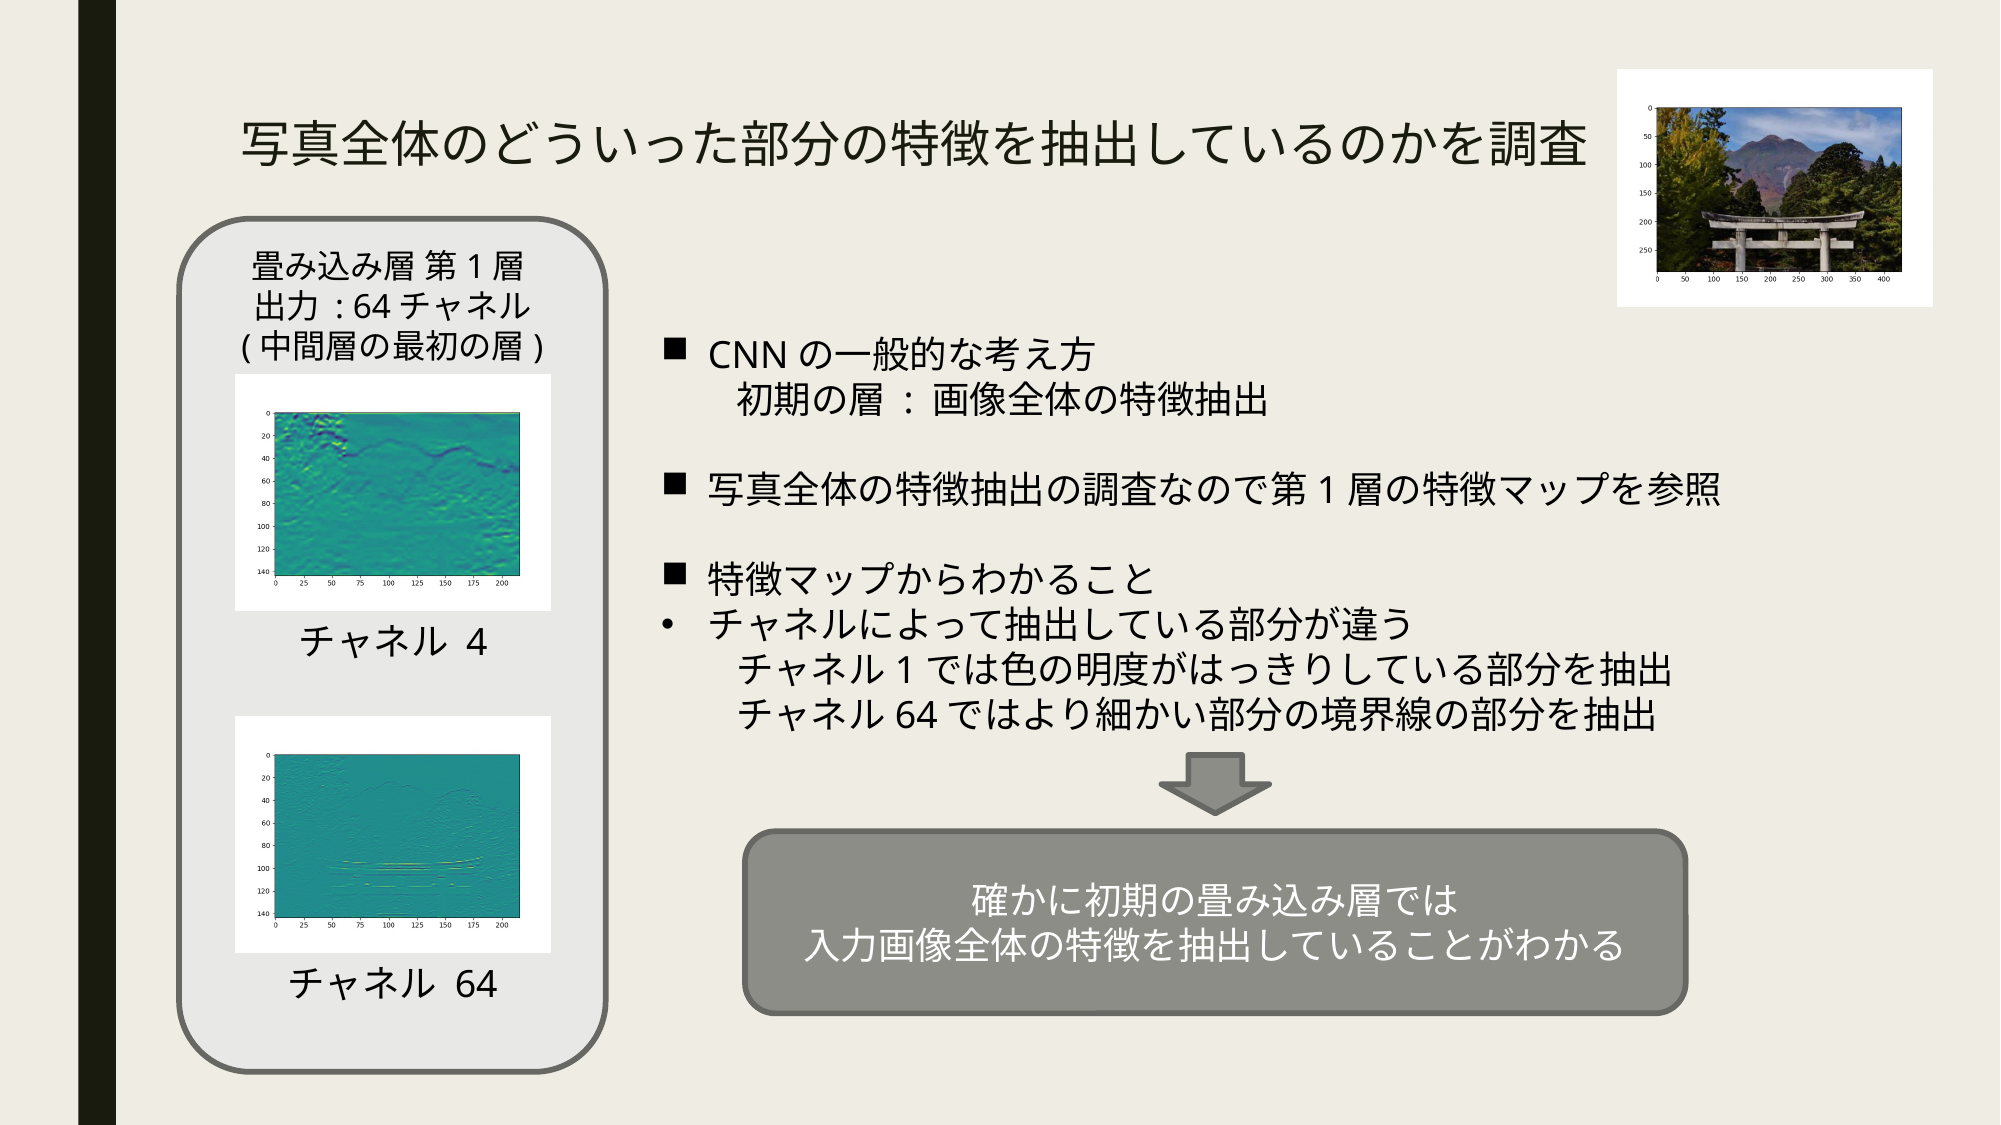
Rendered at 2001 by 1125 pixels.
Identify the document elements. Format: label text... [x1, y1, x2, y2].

picture [1617, 69, 1933, 307]
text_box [179, 218, 606, 1072]
text_box [1158, 752, 1272, 816]
text_box CNNの一般的な考え方 初期の層 : 画像全体の特徴抽出 写真全体の特徴抽出の調査なので第1層の特徴マップを参照 特徴マップからわかること チャネルによって抽出している部分が違う チャネル1では色の明度がはっきりしている部分を抽出 チャネル64ではより細かい部分の境界線の部分を抽出 [646, 324, 1867, 744]
title 写真全体のどういった部分の特徴を抽出しているのかを調査 [225, 112, 1800, 357]
text_box 確かに初期の畳み込み層では 入力画像全体の特徴を抽出していることがわかる [742, 828, 1689, 1017]
